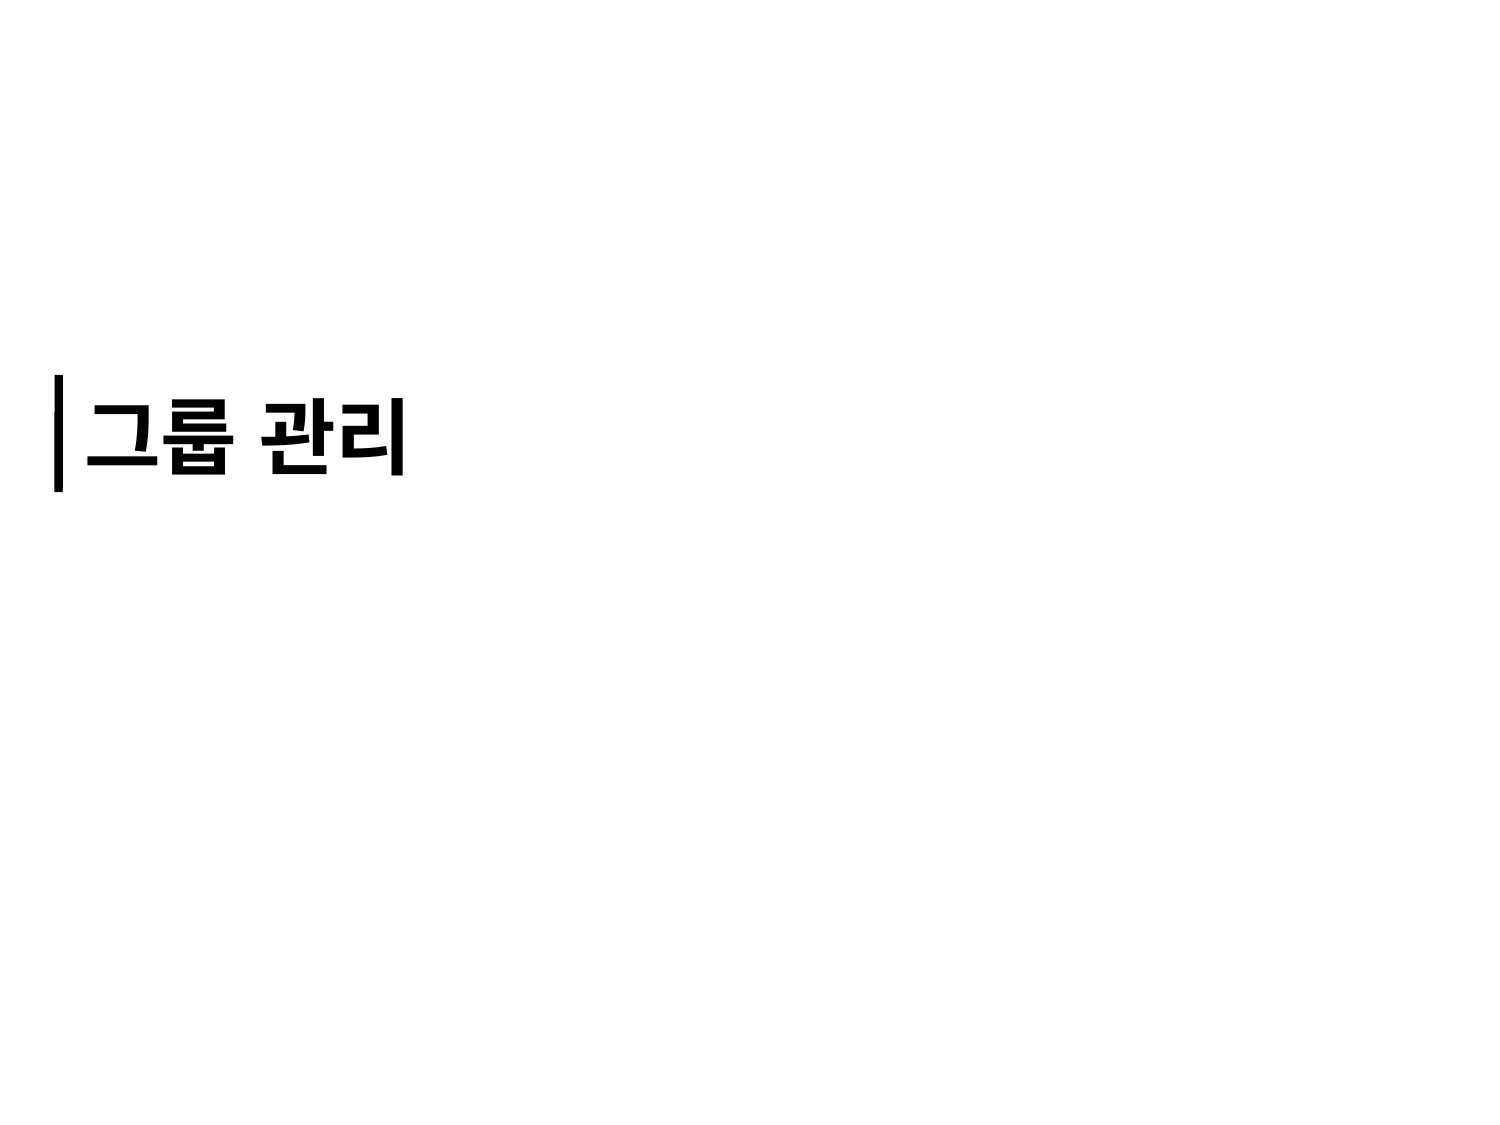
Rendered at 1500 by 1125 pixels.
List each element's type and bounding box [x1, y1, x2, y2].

text_box [0, 377, 1454, 493]
